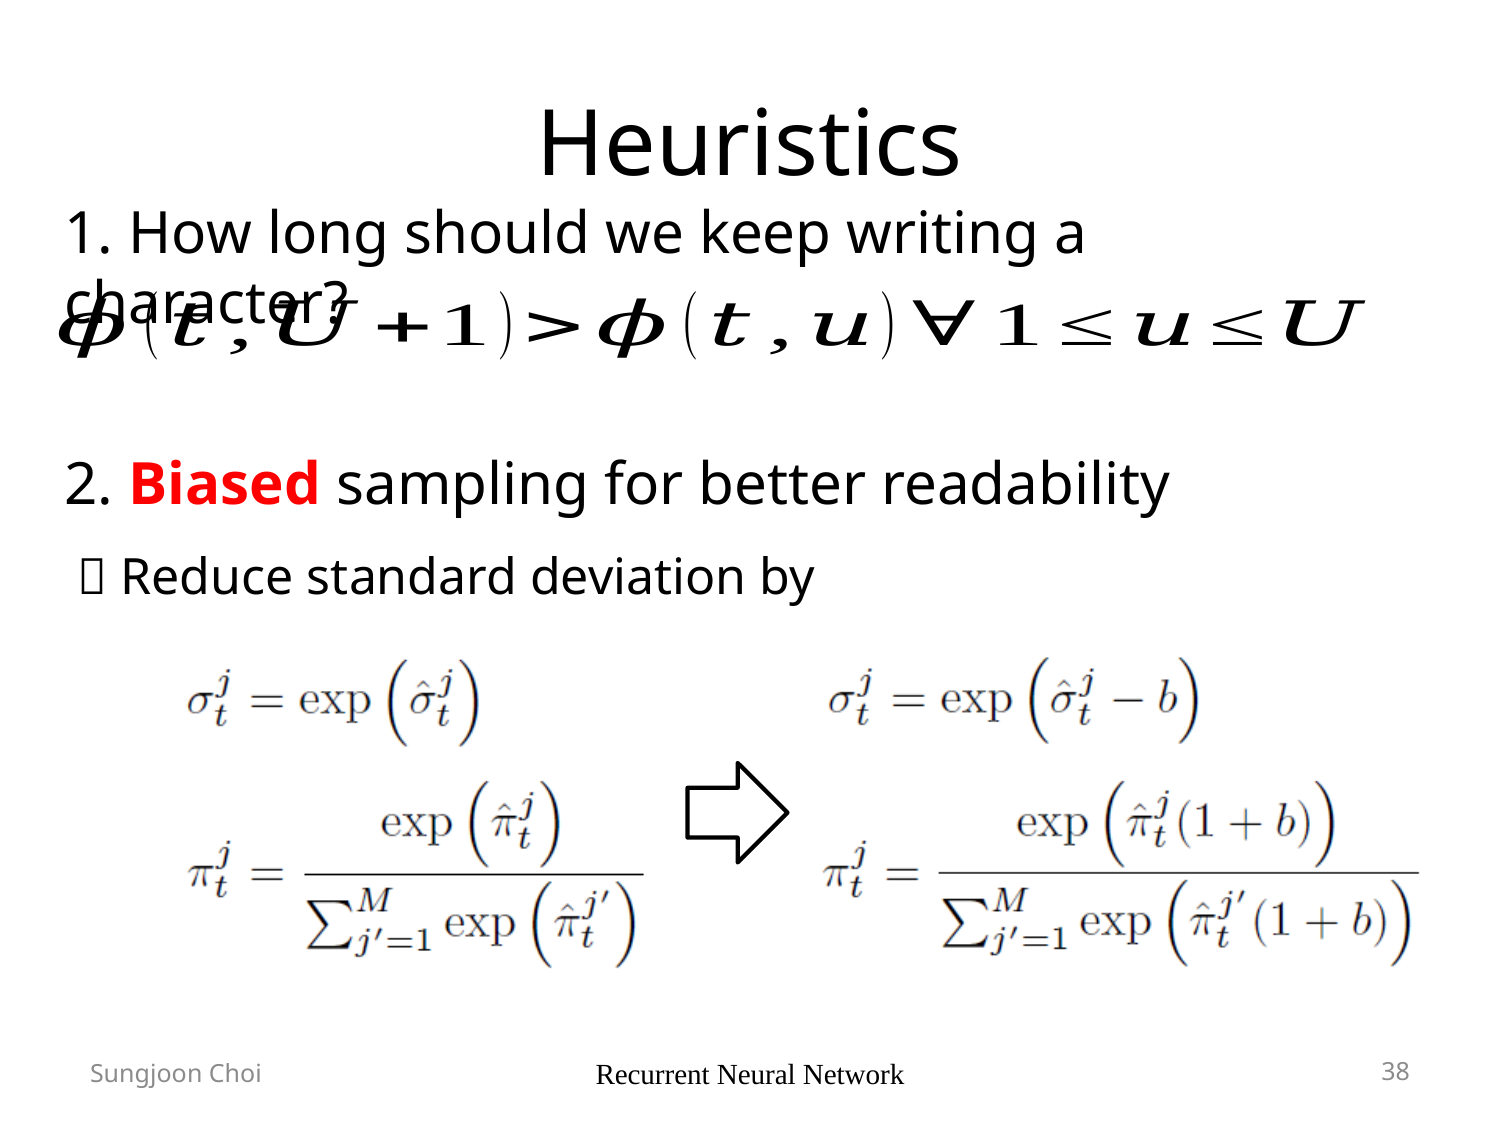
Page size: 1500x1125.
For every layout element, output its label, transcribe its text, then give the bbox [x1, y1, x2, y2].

slide_number 38 [1074, 1042, 1425, 1103]
slide_number Sungjoon Choi [75, 1042, 425, 1103]
text_box [685, 760, 789, 865]
picture [794, 650, 1438, 987]
text_box 1. How long should we keep writing a character? [50, 187, 1375, 343]
footer Recurrent Neural Network [512, 1042, 988, 1103]
picture [149, 771, 659, 987]
title Heuristics [75, 45, 1425, 233]
text_box 2. Biased sampling for better readability [50, 439, 1375, 524]
text_box  Reduce standard deviation by [50, 536, 1375, 612]
picture [162, 649, 490, 762]
